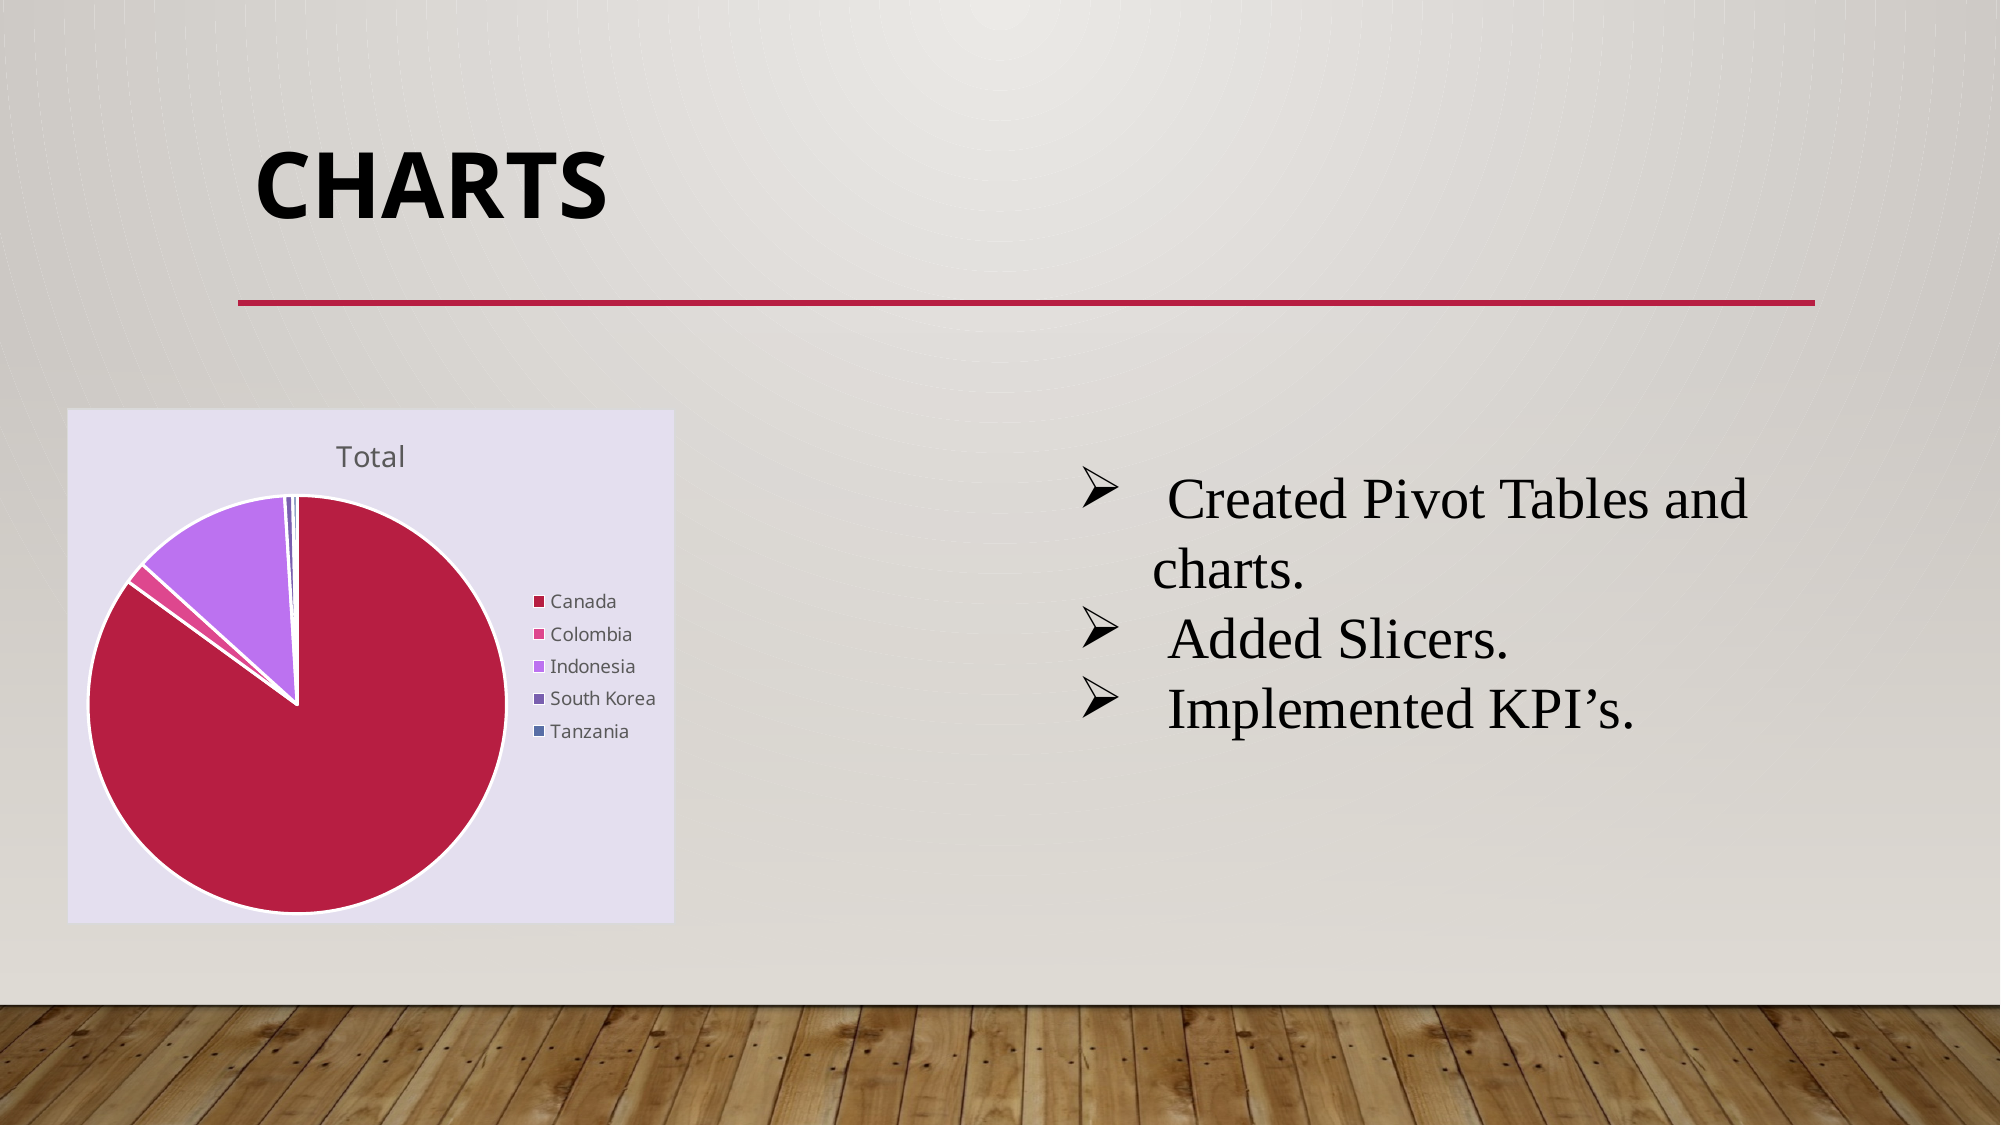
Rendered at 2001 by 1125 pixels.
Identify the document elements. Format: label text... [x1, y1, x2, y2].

title Charts [238, 131, 1814, 305]
text_box Created Pivot Tables and charts. Added Slicers. Implemented KPI’s. [1062, 452, 1888, 817]
picture [0, 1005, 2000, 1125]
chart [66, 407, 676, 926]
